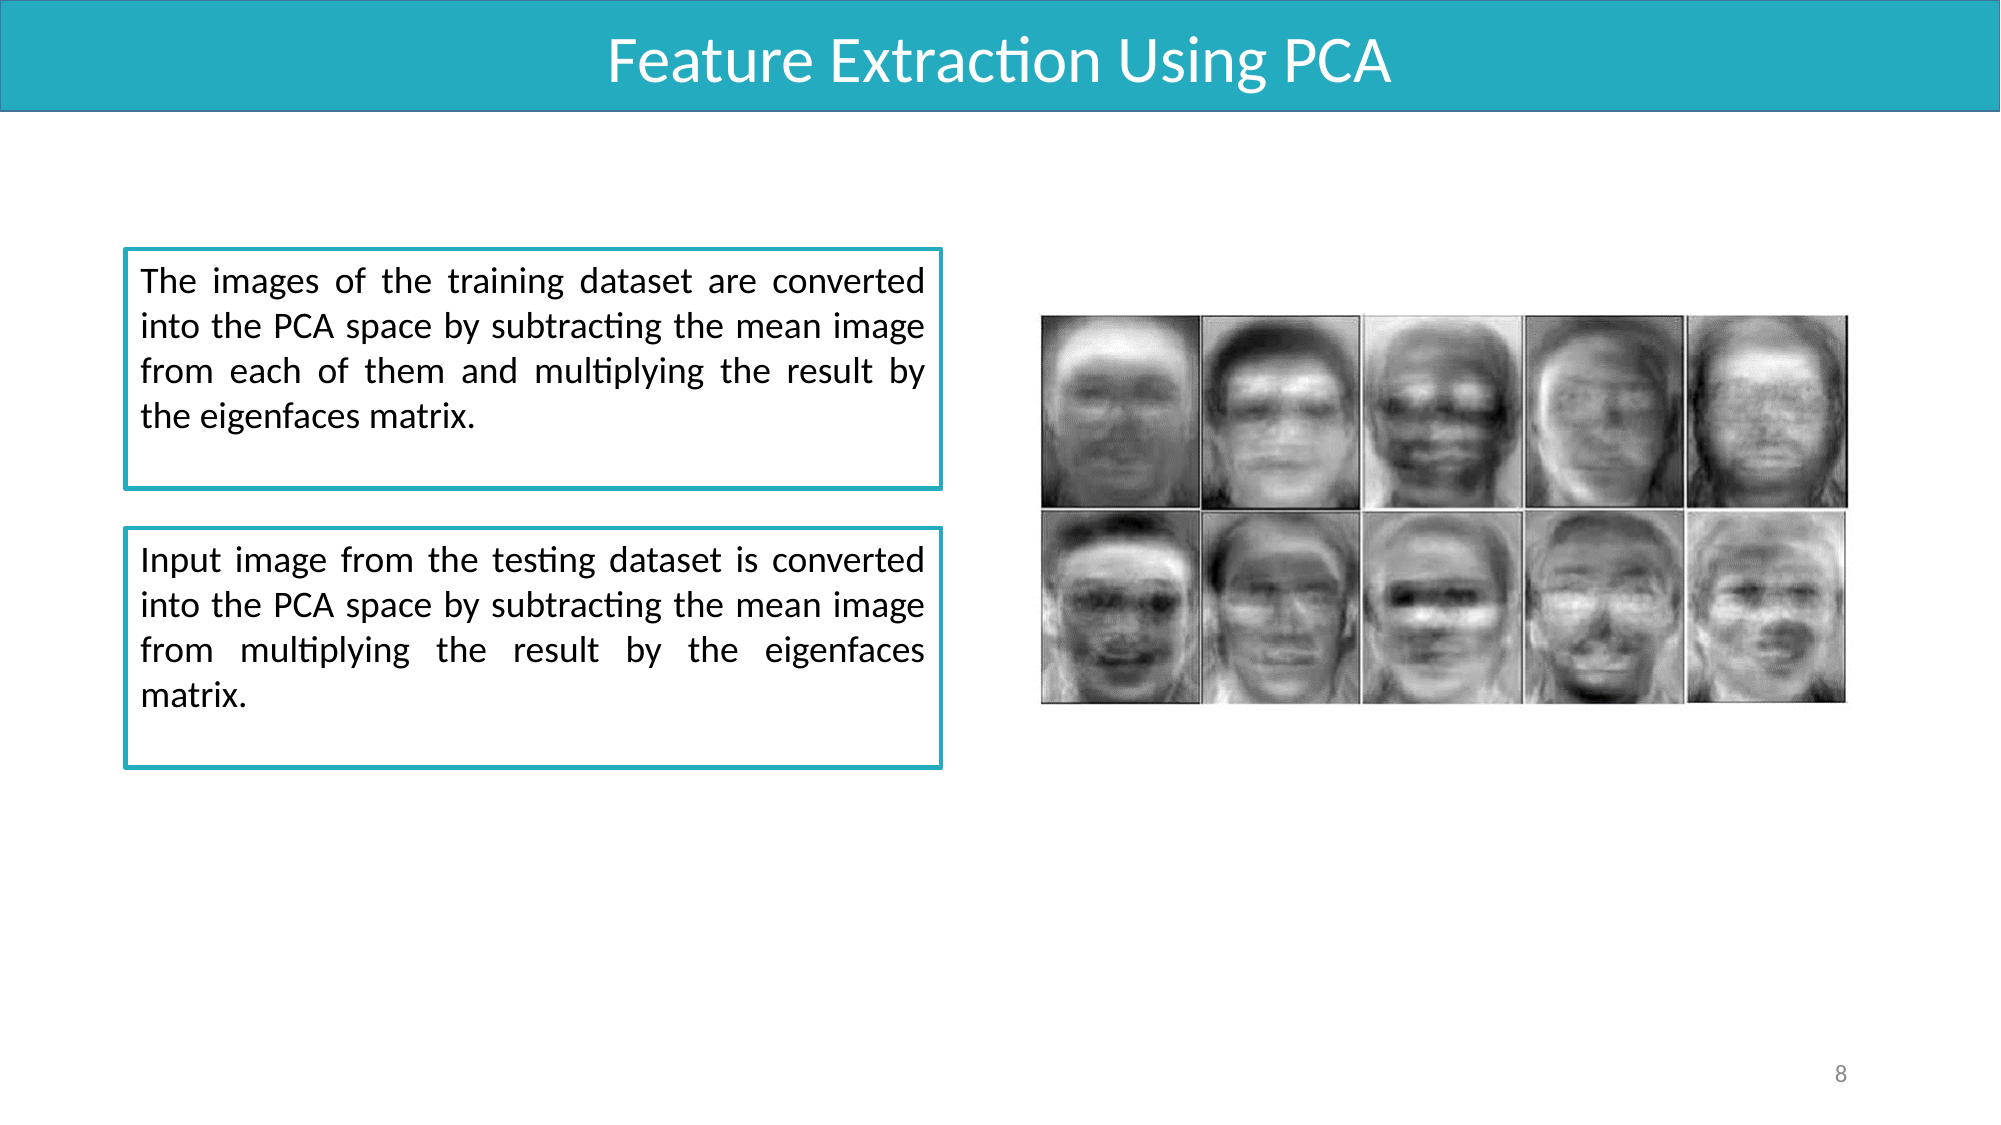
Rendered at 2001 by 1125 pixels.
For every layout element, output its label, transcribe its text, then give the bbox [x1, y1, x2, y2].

text_box The images of the training dataset are converted into the PCA space by subtracting the mean image from each of them and multiplying the result by the eigenfaces matrix. [125, 249, 942, 489]
slide_number 8 [1412, 1042, 1863, 1103]
text_box Feature Extraction Using PCA [0, 0, 2000, 112]
text_box Input image from the testing dataset is converted into the PCA space by subtracting the mean image from multiplying the result by the eigenfaces matrix. [125, 527, 942, 768]
picture [1030, 313, 1858, 714]
